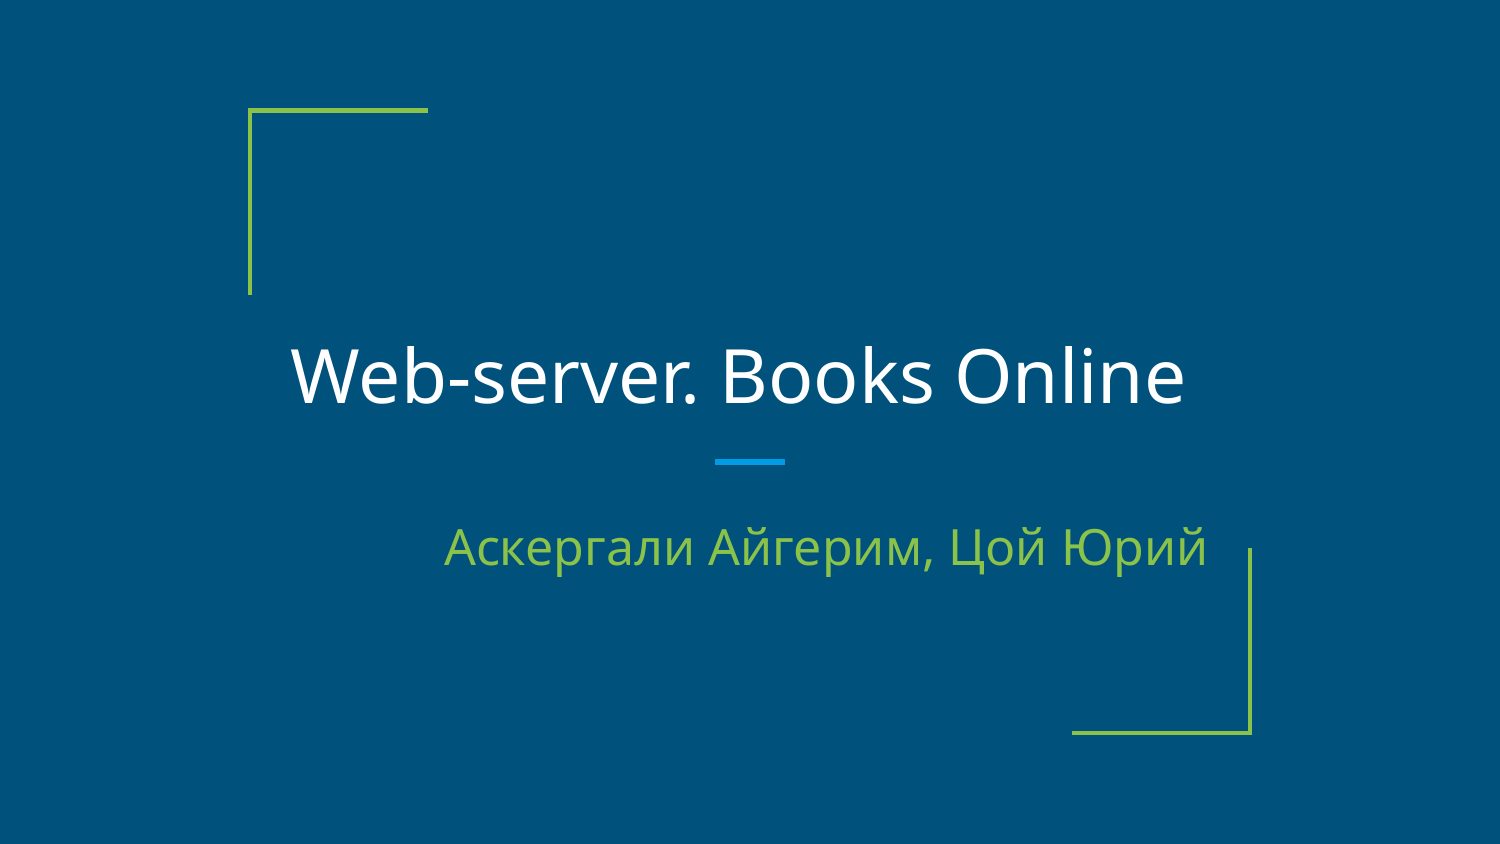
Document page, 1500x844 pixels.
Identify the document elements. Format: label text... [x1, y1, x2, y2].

subtitle Аскергали Айгерим, Цой Юрий [275, 500, 1225, 650]
title Web-server. Books Online [275, 195, 1225, 435]
